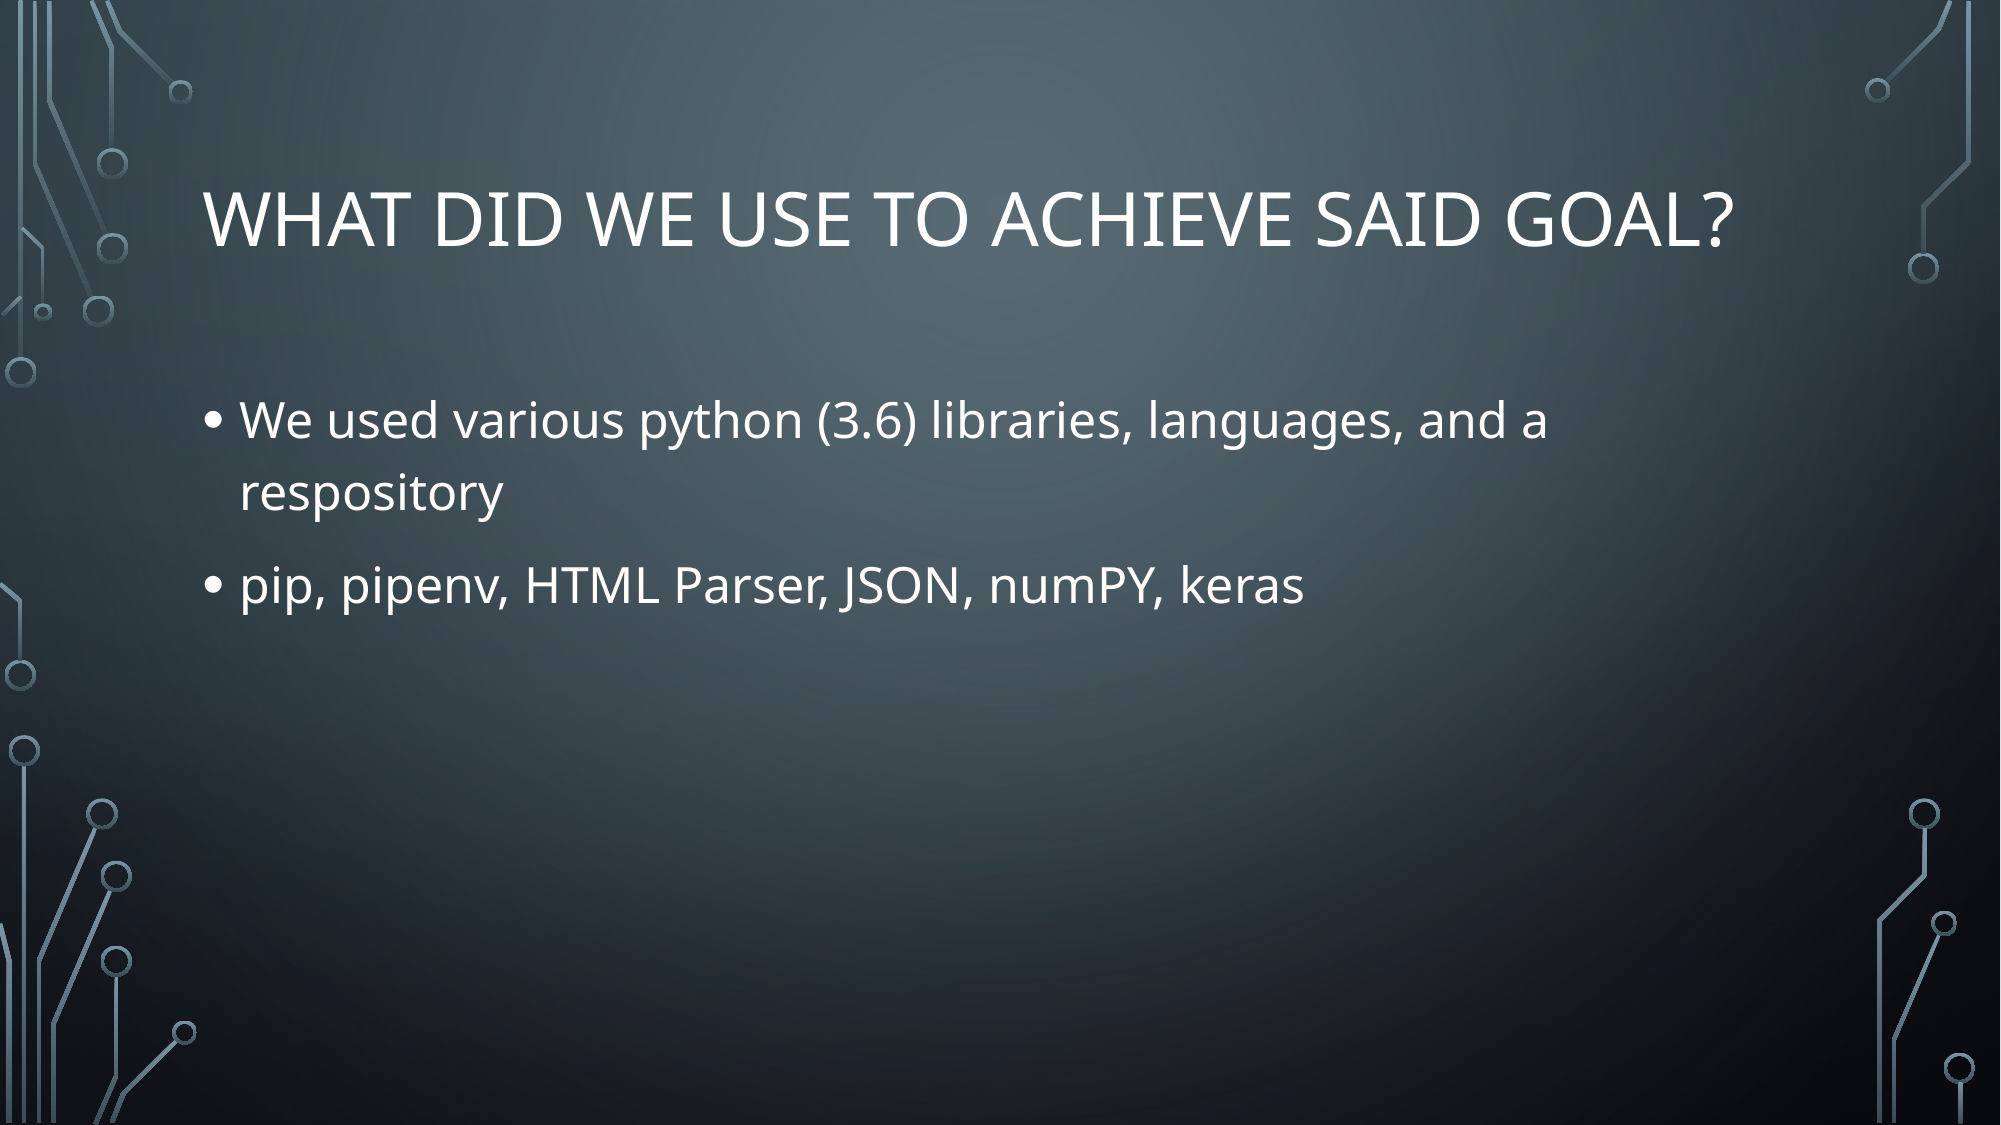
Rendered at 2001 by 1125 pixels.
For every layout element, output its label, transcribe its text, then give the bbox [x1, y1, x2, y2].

title What did we use to achieve said goal? [187, 101, 1813, 344]
list We used various python (3.6) libraries, languages, and a respository pip, pipenv, HTML Parser, JSON, numPY, keras [187, 369, 1813, 950]
